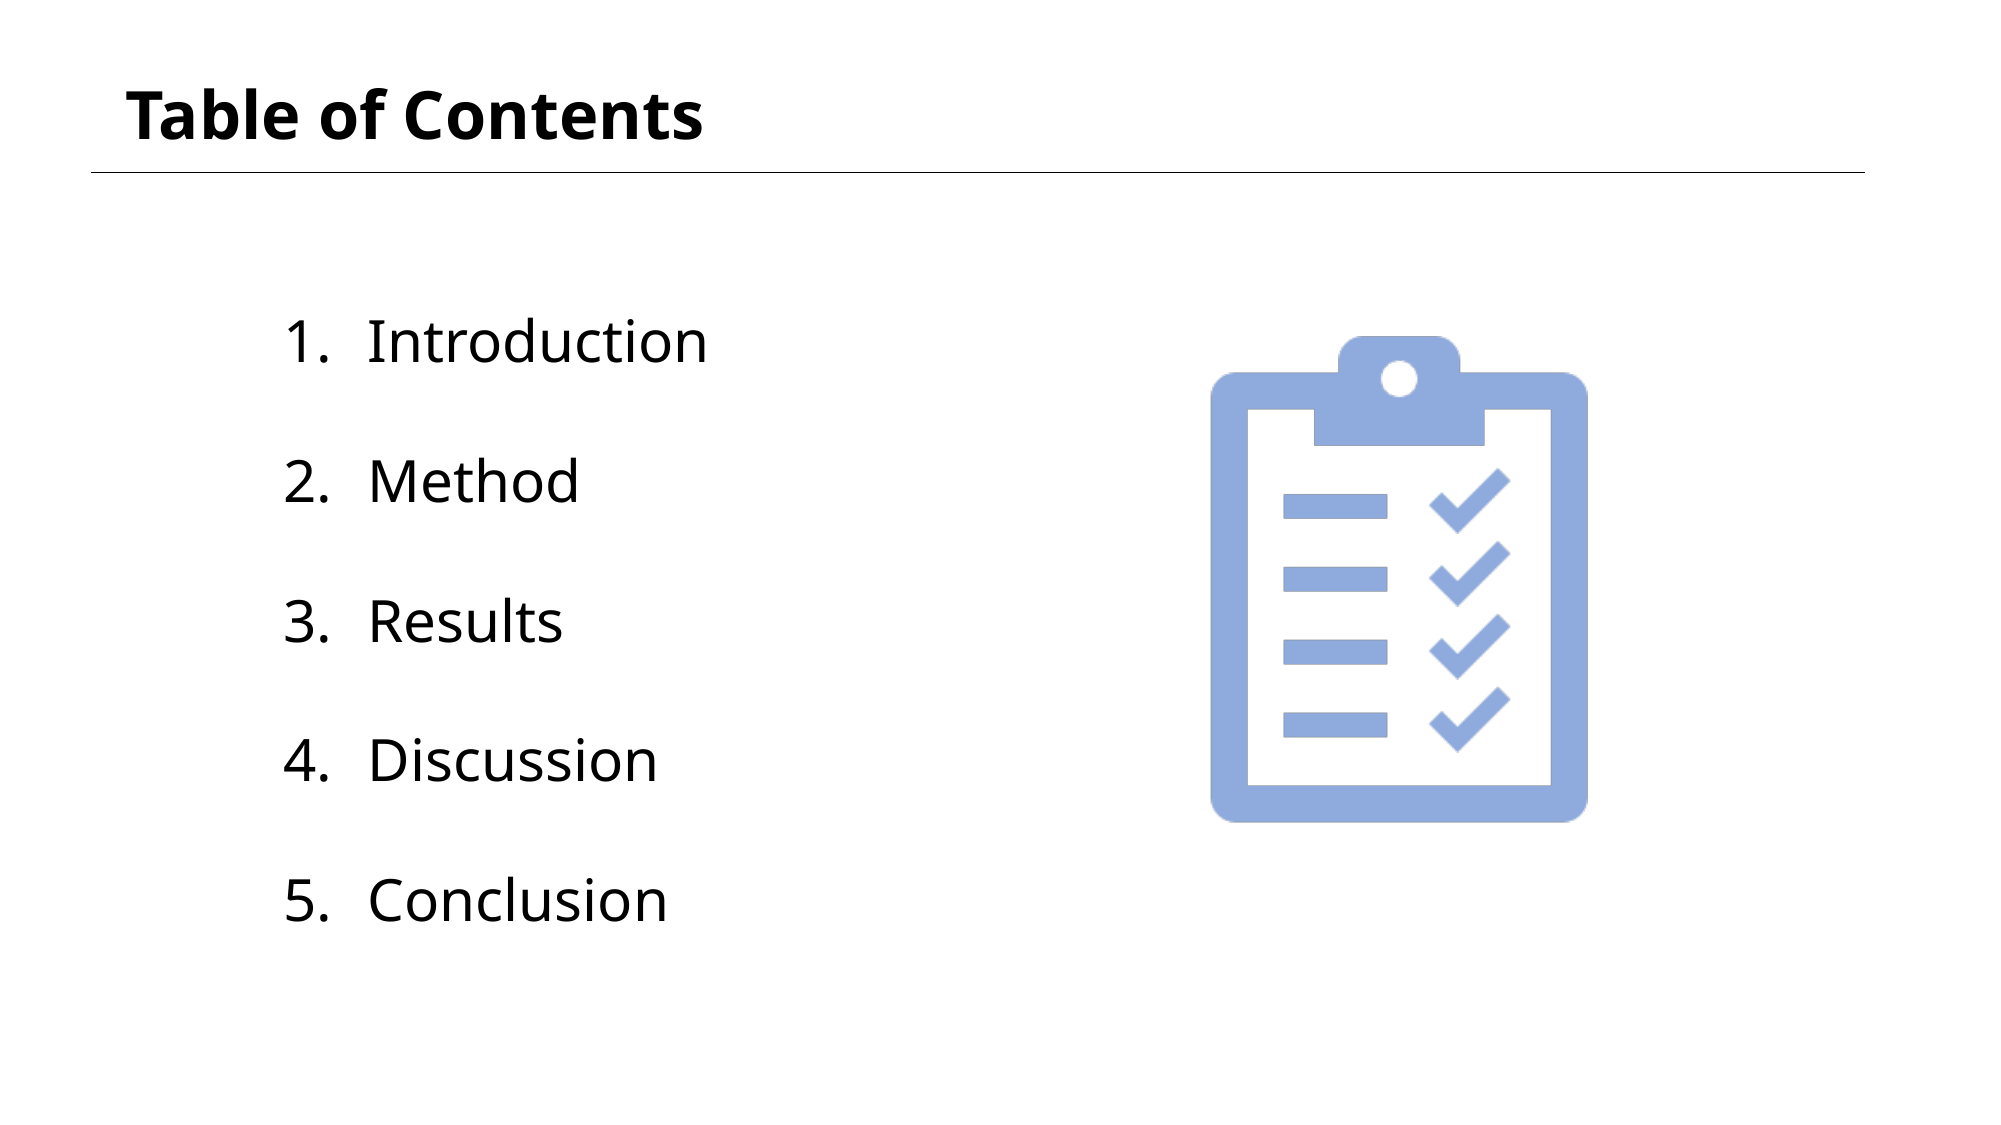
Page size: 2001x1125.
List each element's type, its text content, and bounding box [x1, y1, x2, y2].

text_box Table of Contents [111, 65, 784, 160]
picture [1108, 288, 1691, 871]
text_box Introduction Method Results Discussion Conclusion [268, 226, 941, 941]
